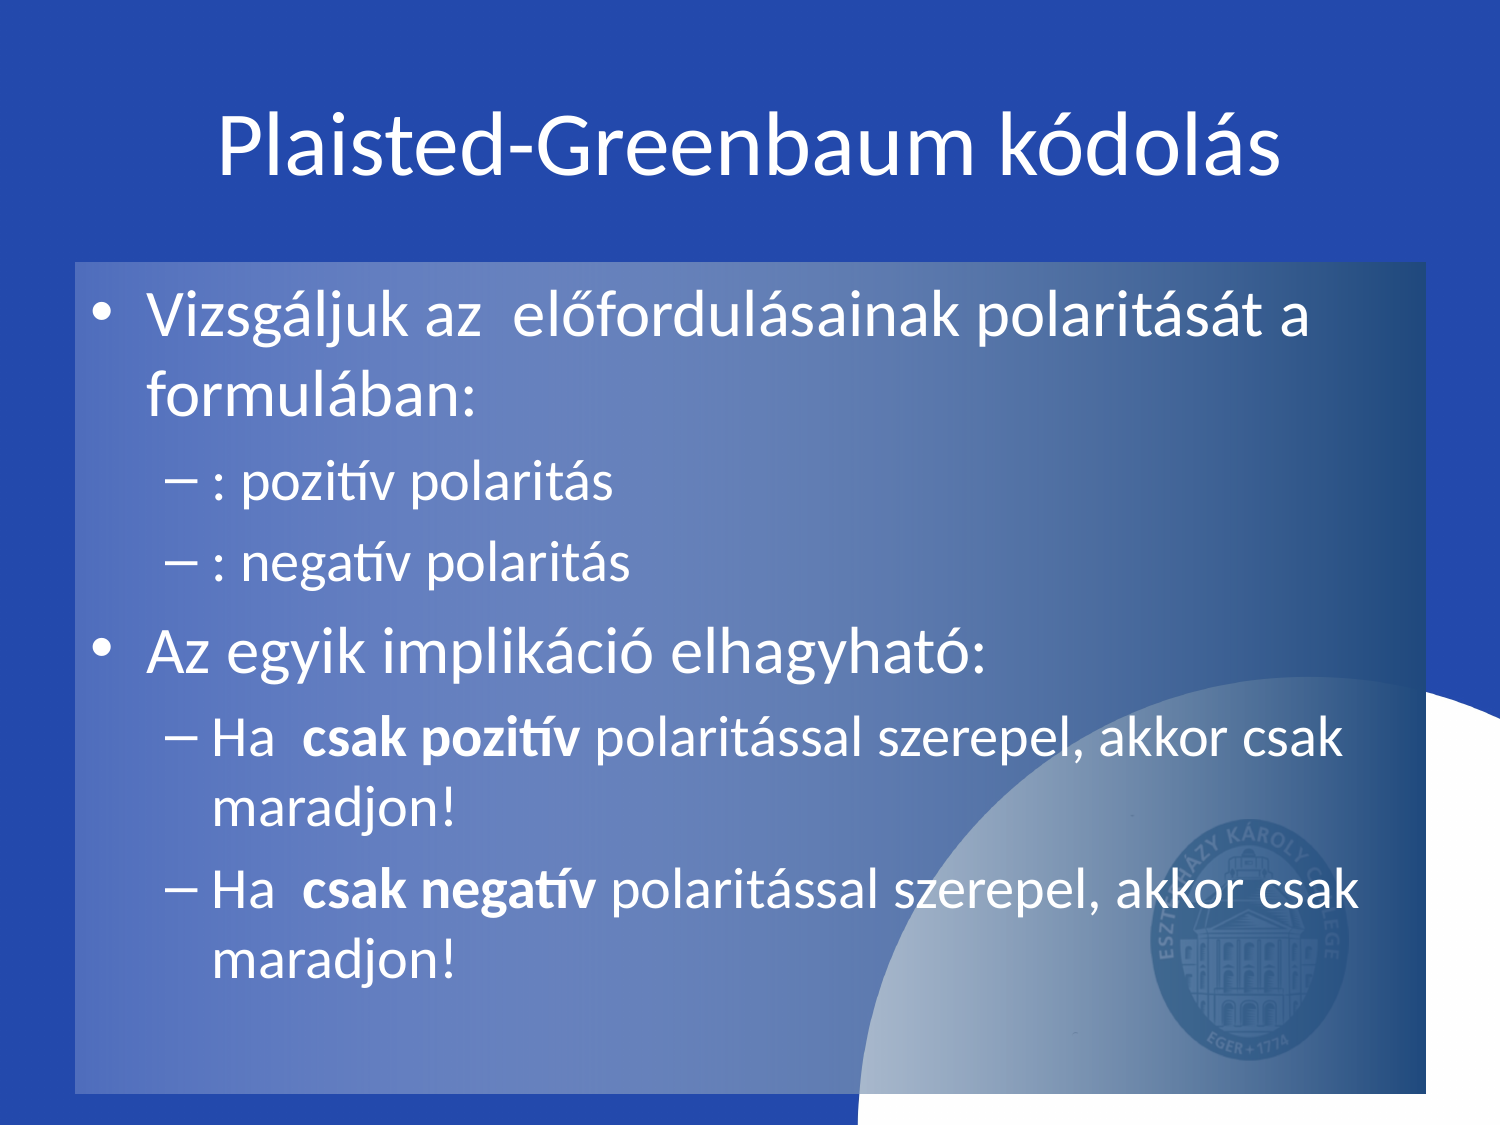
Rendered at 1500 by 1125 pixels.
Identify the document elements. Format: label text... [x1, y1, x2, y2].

picture [0, 0, 1500, 1125]
title Plaisted-Greenbaum kódolás [75, 45, 1425, 233]
